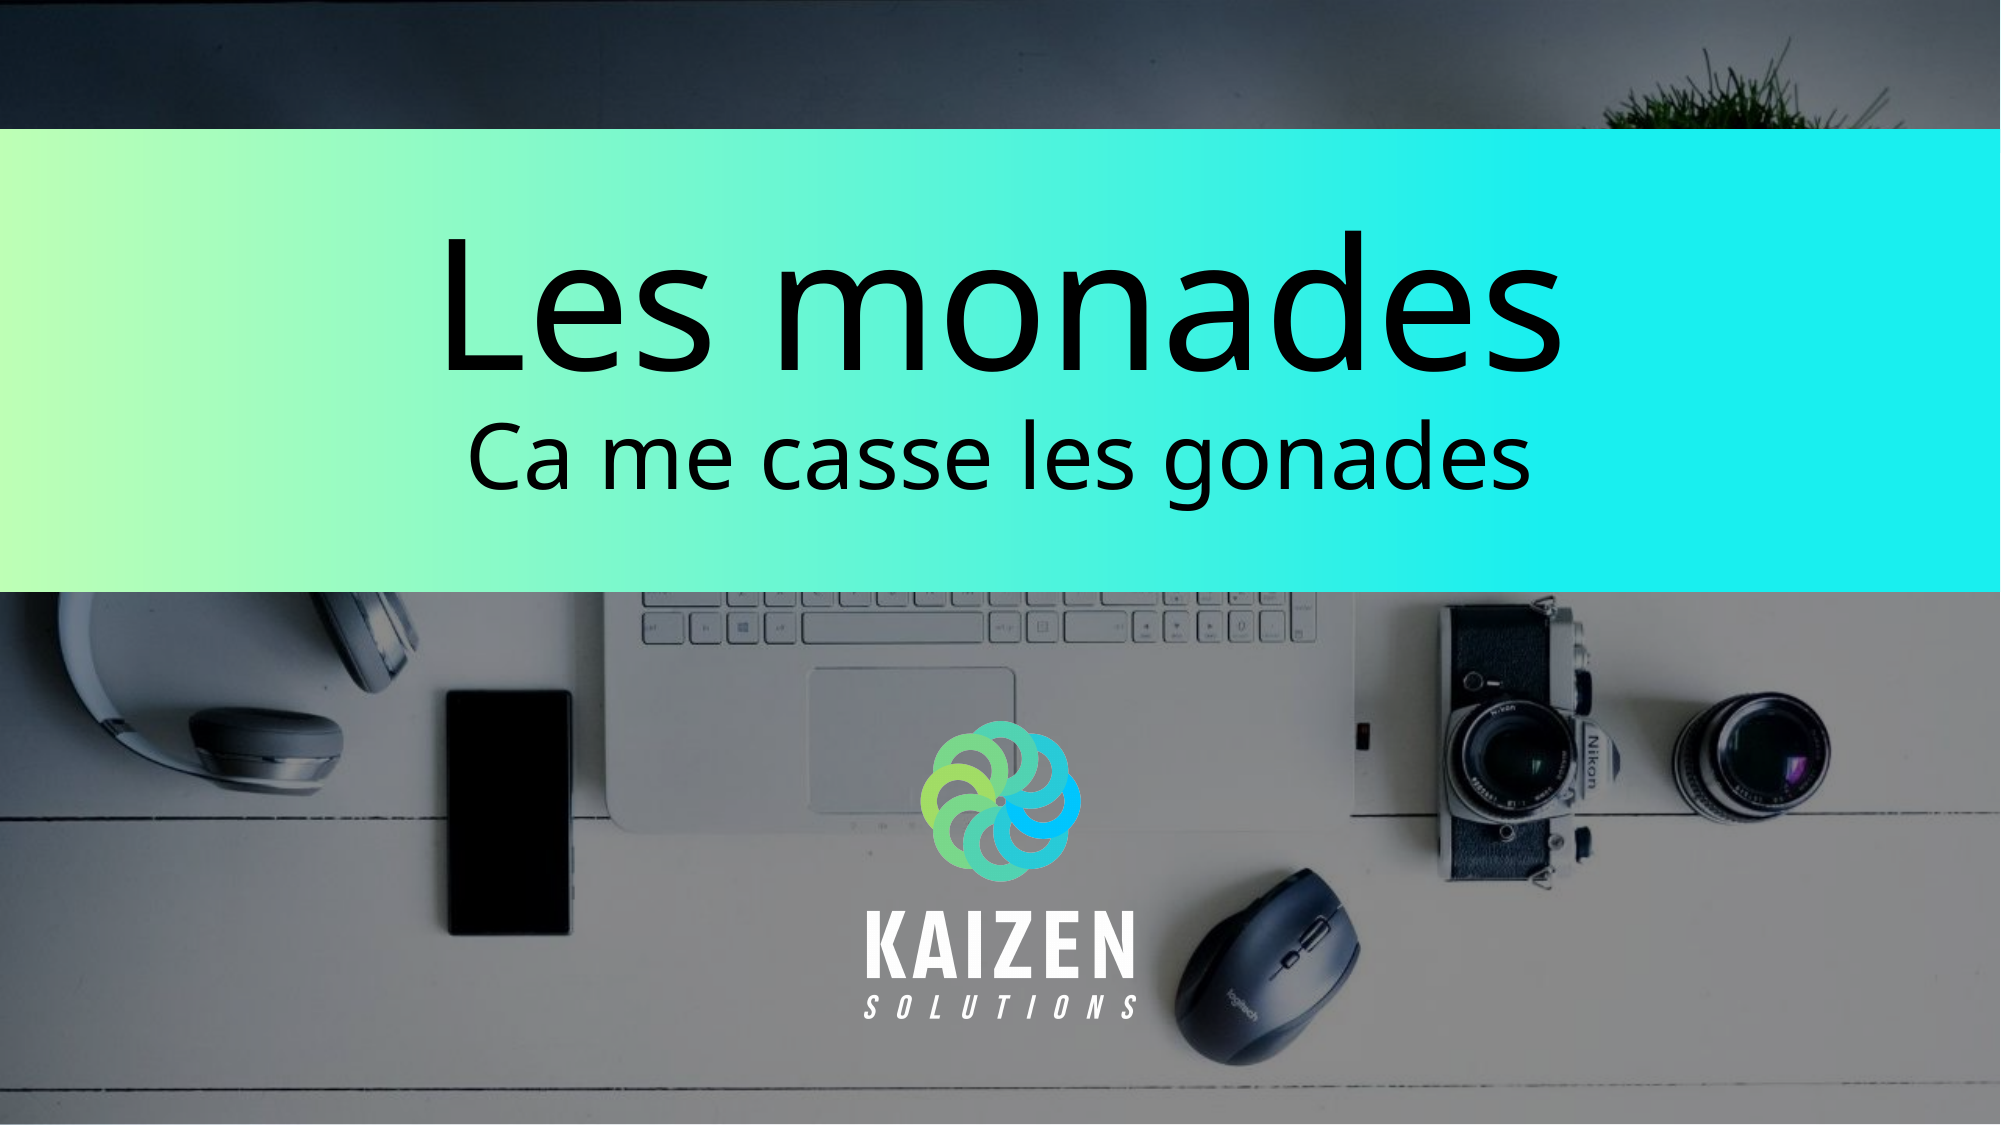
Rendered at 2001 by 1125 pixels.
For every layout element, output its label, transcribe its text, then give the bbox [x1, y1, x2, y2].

picture [0, 0, 2000, 130]
title Les monades Ca me casse les gonades [195, 161, 1805, 560]
picture [0, 591, 2000, 1125]
